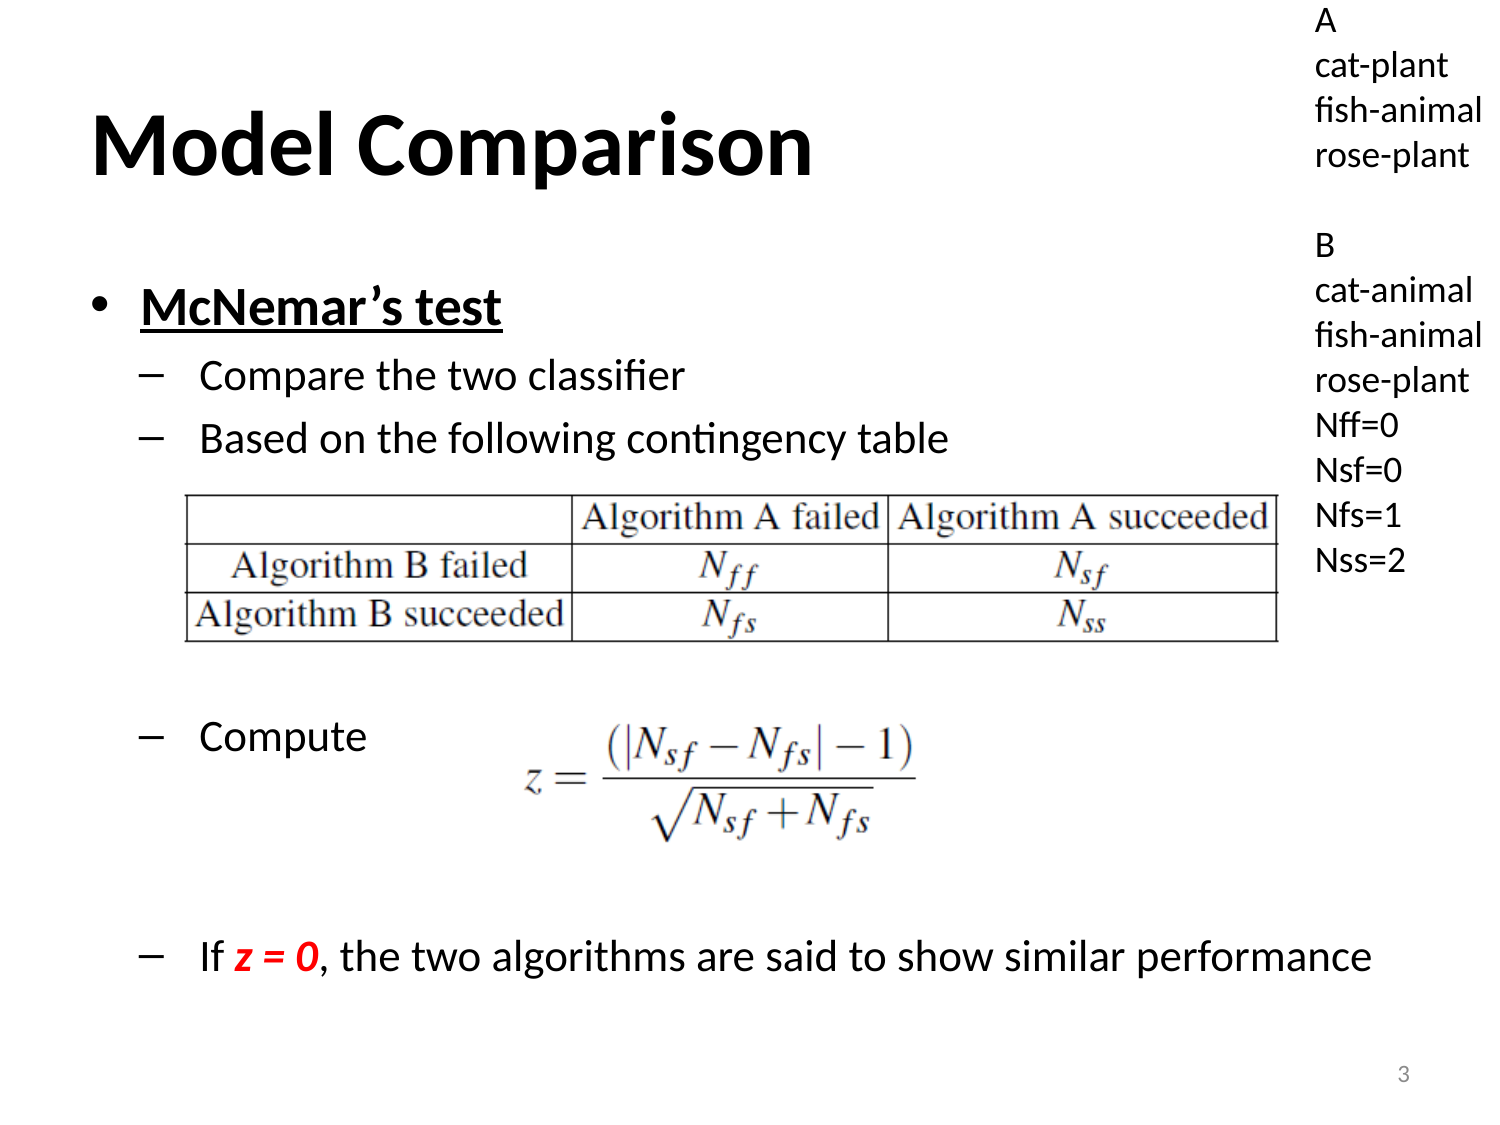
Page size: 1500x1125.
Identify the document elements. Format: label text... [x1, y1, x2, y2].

list McNemar’s test Compare the two classifier Based on the following contingency table Compute If z = 0, the two algorithms are said to show similar performance [75, 262, 1425, 1005]
slide_number 3 [1074, 1042, 1425, 1103]
title Model Comparison [75, 45, 1299, 233]
picture [462, 674, 938, 858]
picture [174, 487, 1282, 648]
text_box A cat-plant fish-animal rose-plant B cat-animal fish-animal rose-plant Nff=0 Nsf=0 Nfs=1 Nss=2 [1299, 0, 1500, 588]
